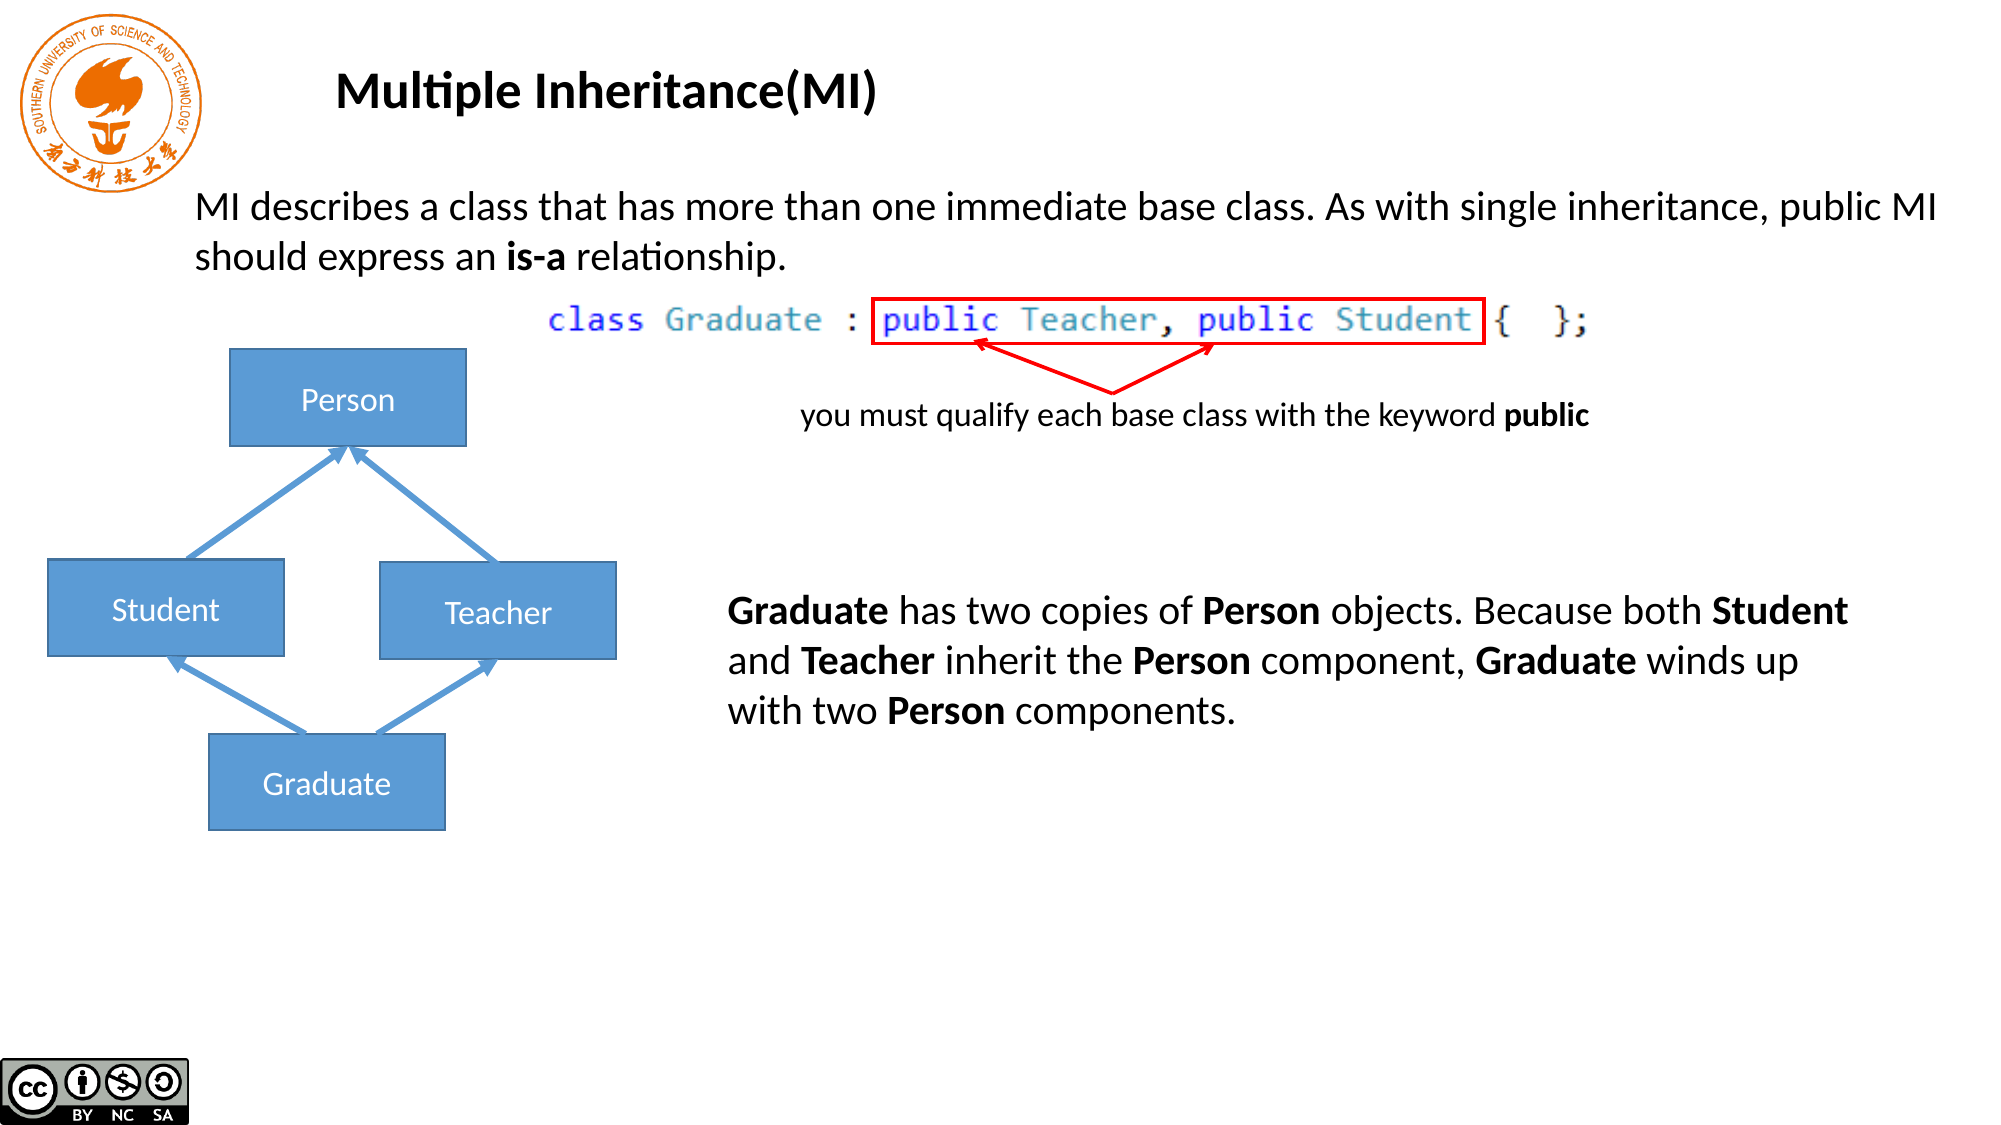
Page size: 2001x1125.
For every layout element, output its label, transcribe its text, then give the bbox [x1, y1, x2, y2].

picture [542, 287, 1618, 350]
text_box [48, 349, 617, 831]
picture [0, 1058, 189, 1125]
picture [18, 11, 202, 194]
text_box MI describes a class that has more than one immediate base class. As with single inheritance, public MI should express an is-a relationship. [179, 171, 1960, 287]
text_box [780, 299, 1610, 442]
text_box Multiple Inheritance(MI) [287, 47, 1053, 134]
text_box Graduate has two copies of Person objects. Because both Student and Teacher inherit the Person component, Graduate winds up with two Person components. [712, 575, 1871, 741]
